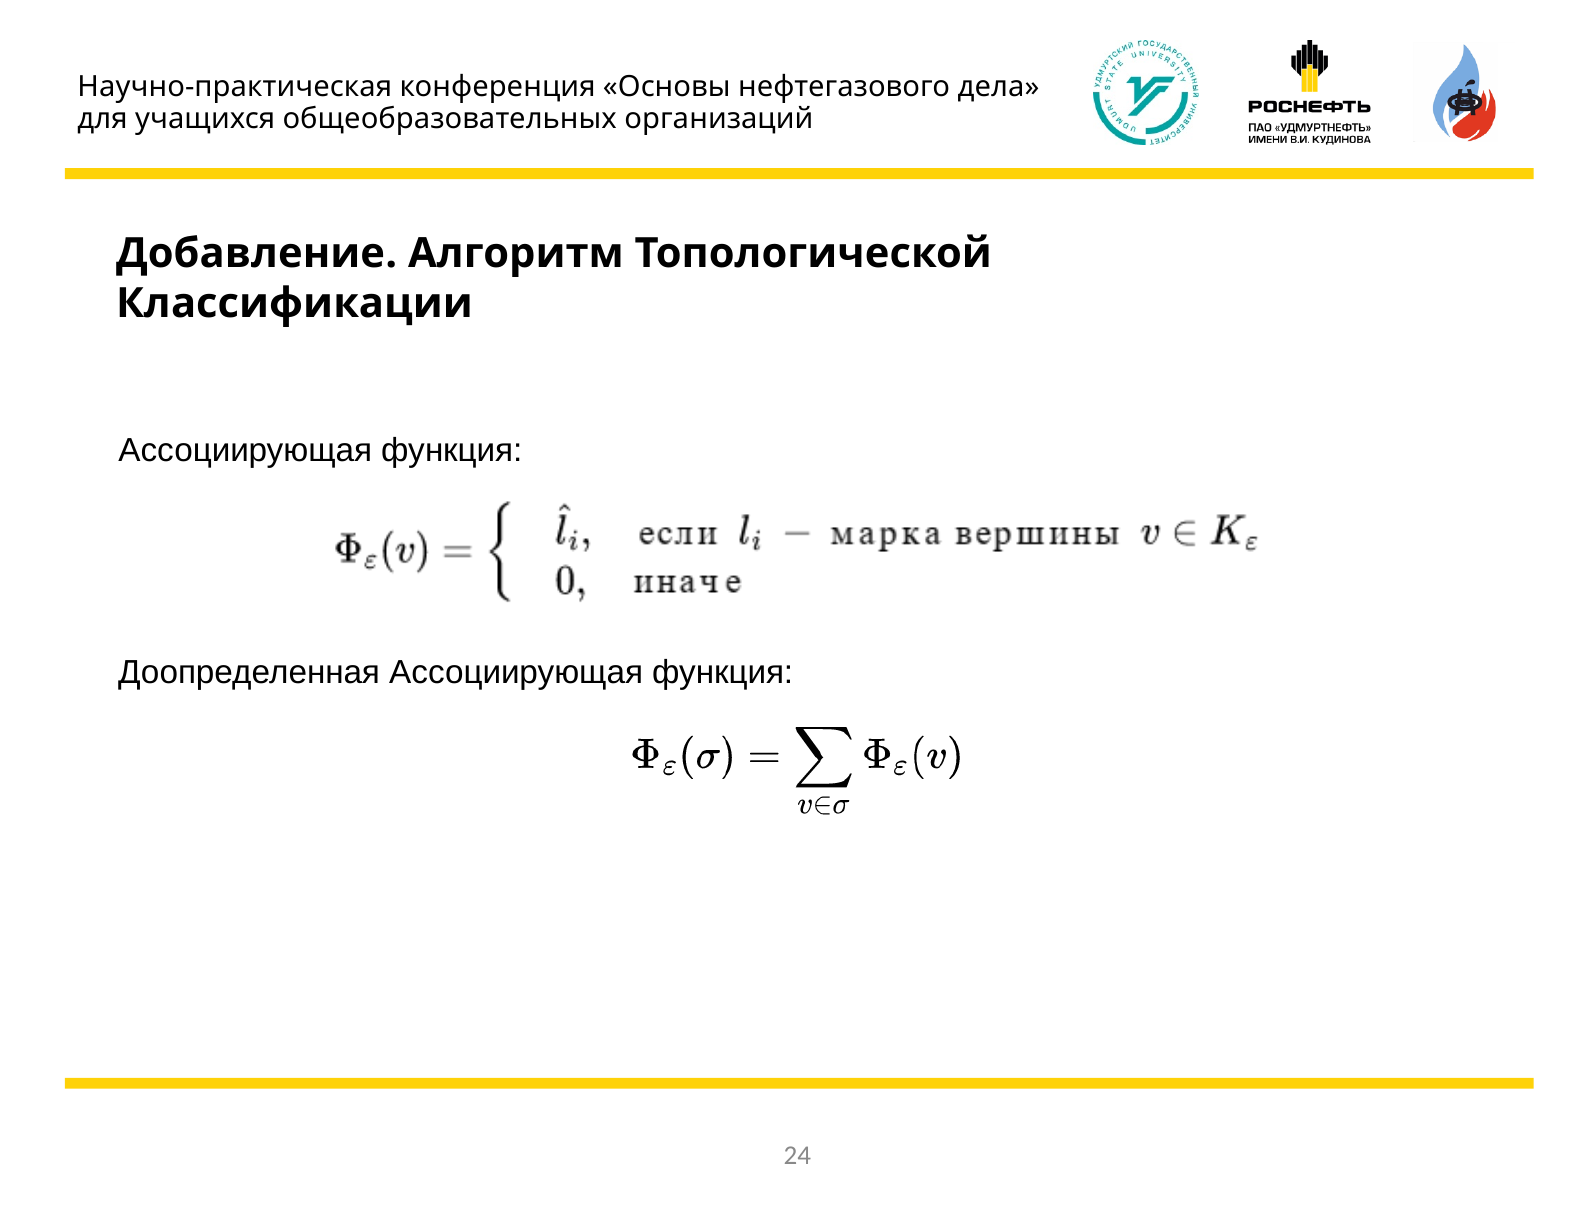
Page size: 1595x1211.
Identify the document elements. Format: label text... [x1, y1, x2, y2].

picture [1413, 42, 1515, 142]
slide_number 24 [544, 1122, 1050, 1187]
picture [334, 500, 1261, 604]
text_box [61, 38, 1534, 1090]
picture [630, 727, 963, 818]
